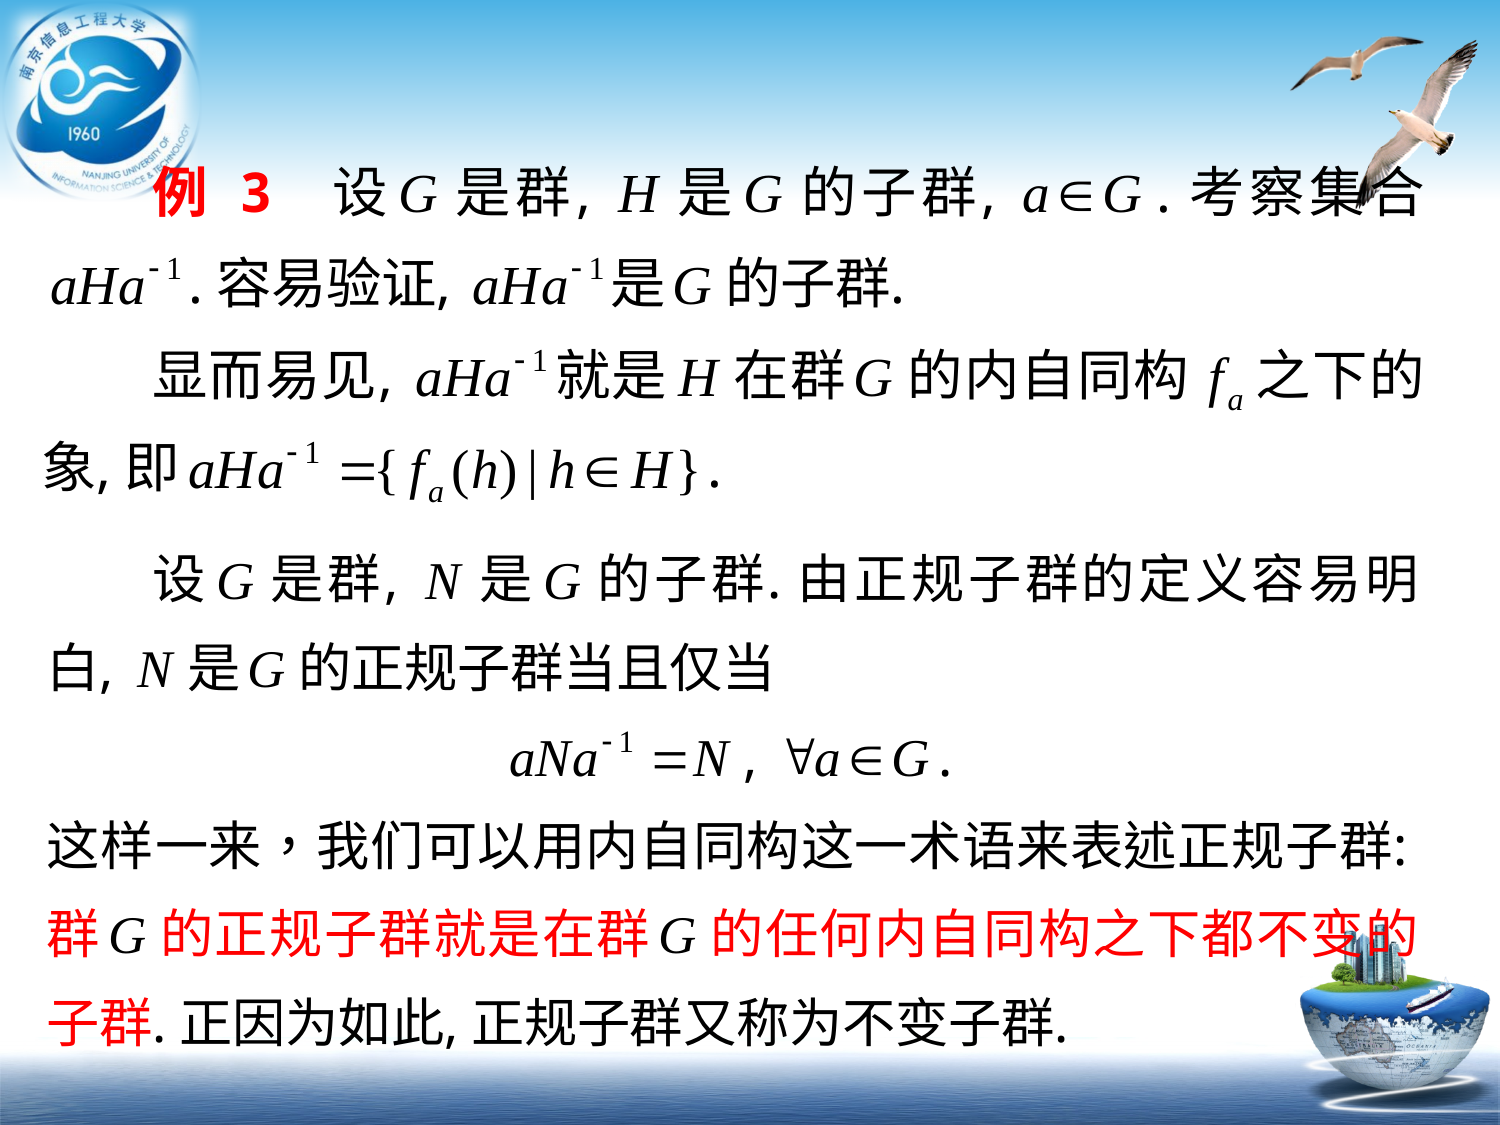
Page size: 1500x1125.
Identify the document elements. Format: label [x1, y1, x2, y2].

list [41, 138, 1434, 507]
picture [26, 24, 178, 175]
picture [1289, 35, 1500, 213]
list [46, 527, 1428, 1063]
picture [0, 970, 1500, 1125]
